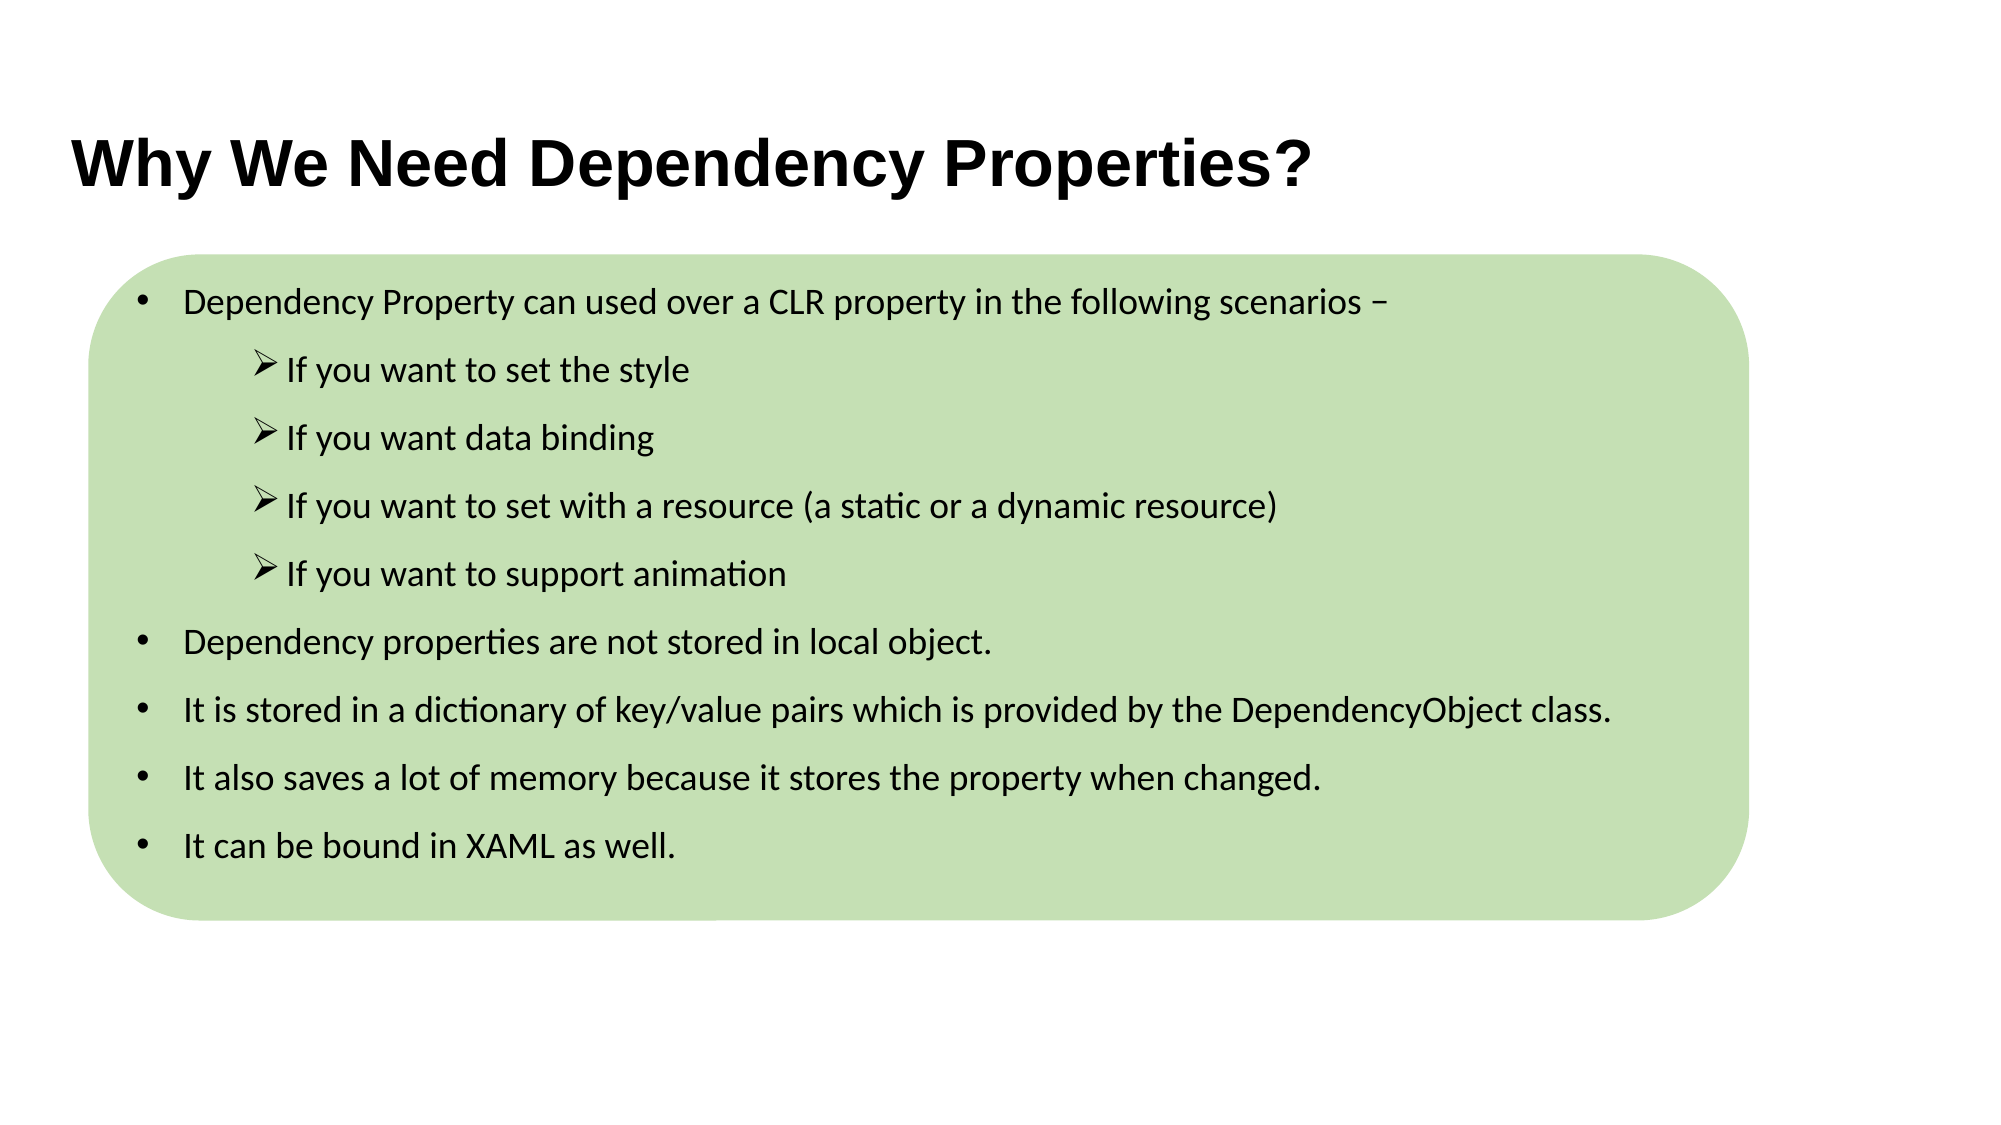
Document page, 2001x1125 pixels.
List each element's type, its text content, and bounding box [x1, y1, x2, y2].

text_box Why We Need Dependency Properties? [56, 112, 1330, 208]
text_box Dependency Property can used over a CLR property in the following scenarios − If you want to set the style If you want data binding If you want to set with a resource (a static or a dynamic resource) If you want to support animation Dependency properties are not stored in local object. It is stored in a dictionary of key/value pairs which is provided by the DependencyObject class. It also saves a lot of memory because it stores the property when changed. It can be bound in XAML as well. [88, 254, 1750, 921]
